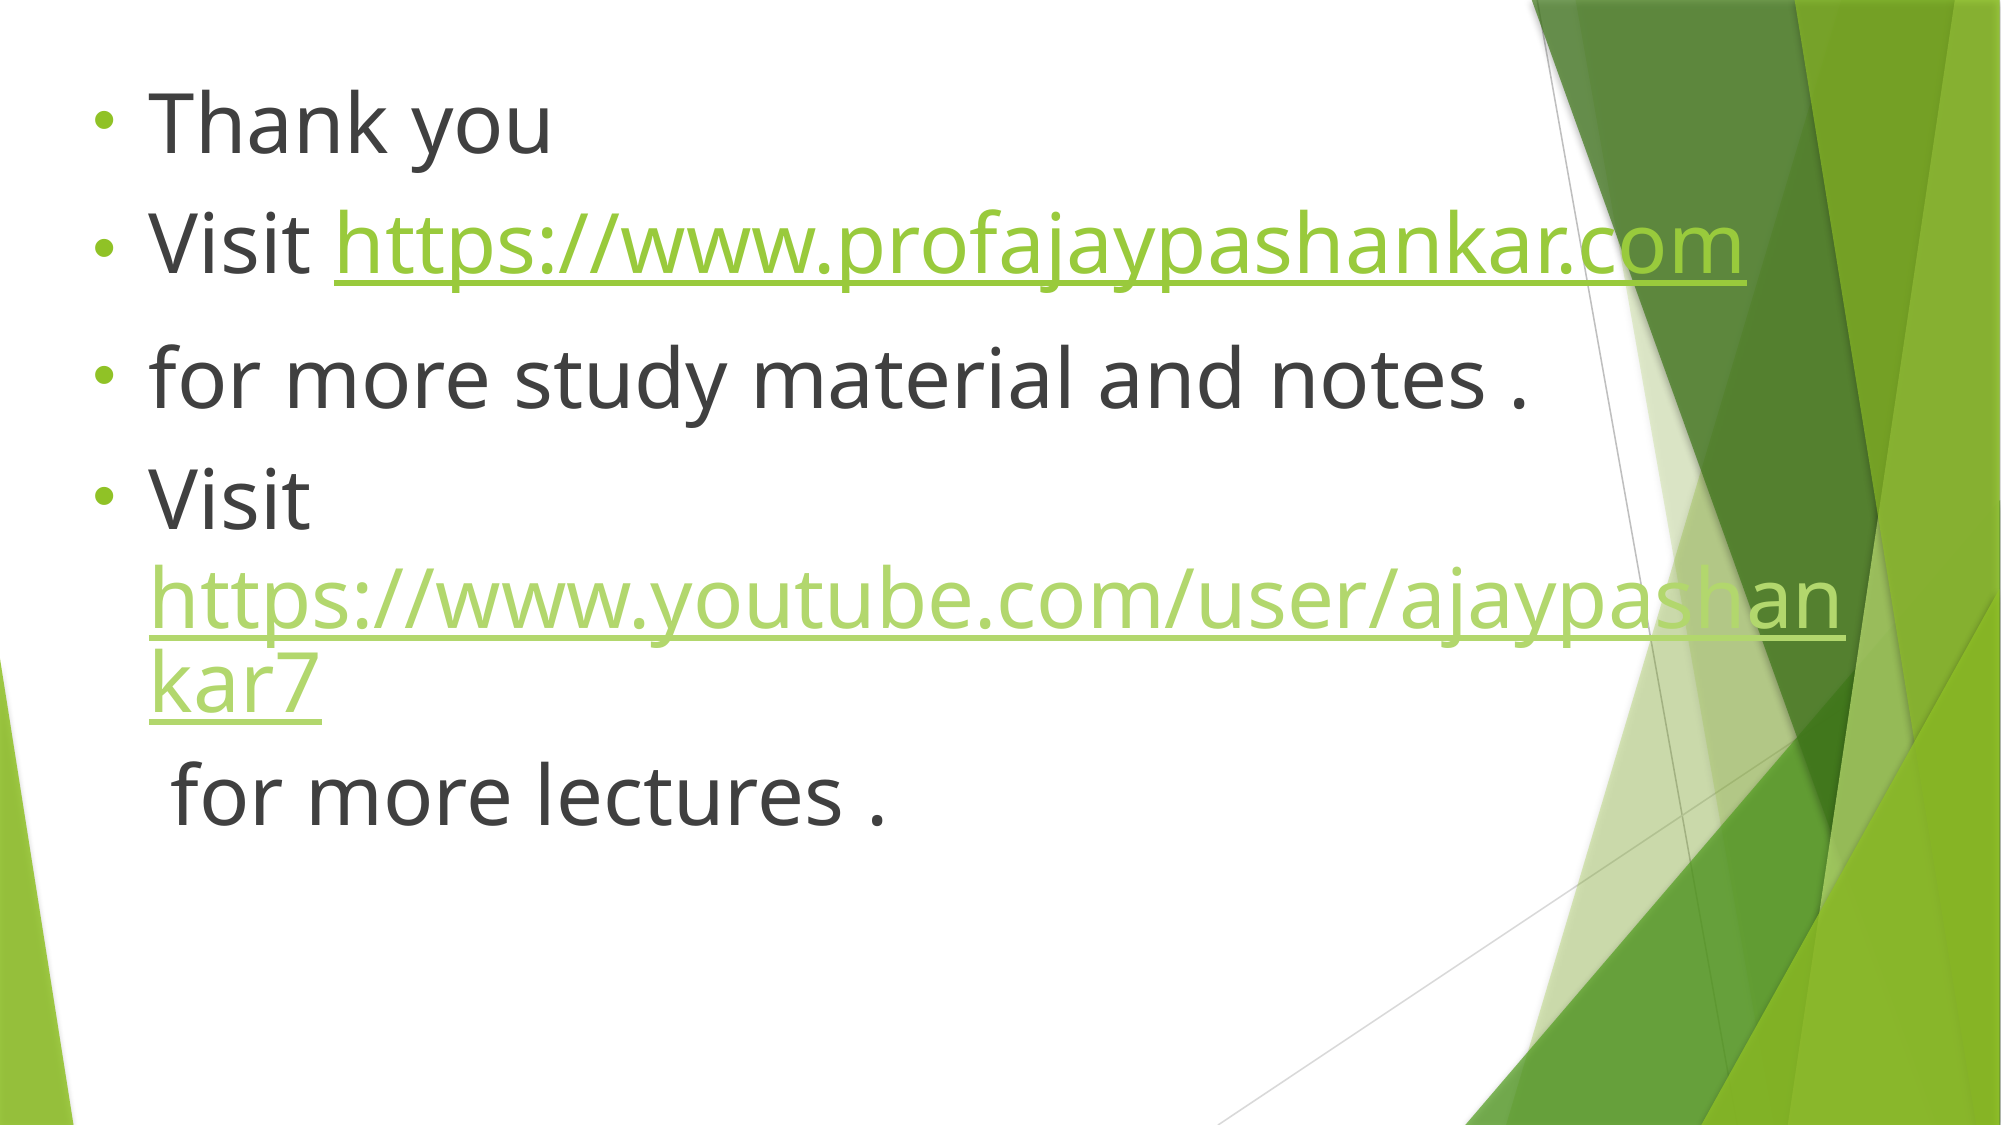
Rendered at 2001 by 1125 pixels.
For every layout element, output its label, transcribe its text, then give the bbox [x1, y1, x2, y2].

list Thank you Visit https://www.profajaypashankar.com for more study material and notes . Visit https://www.youtube.com/user/ajaypashankar7 for more lectures . [77, 62, 1866, 1063]
